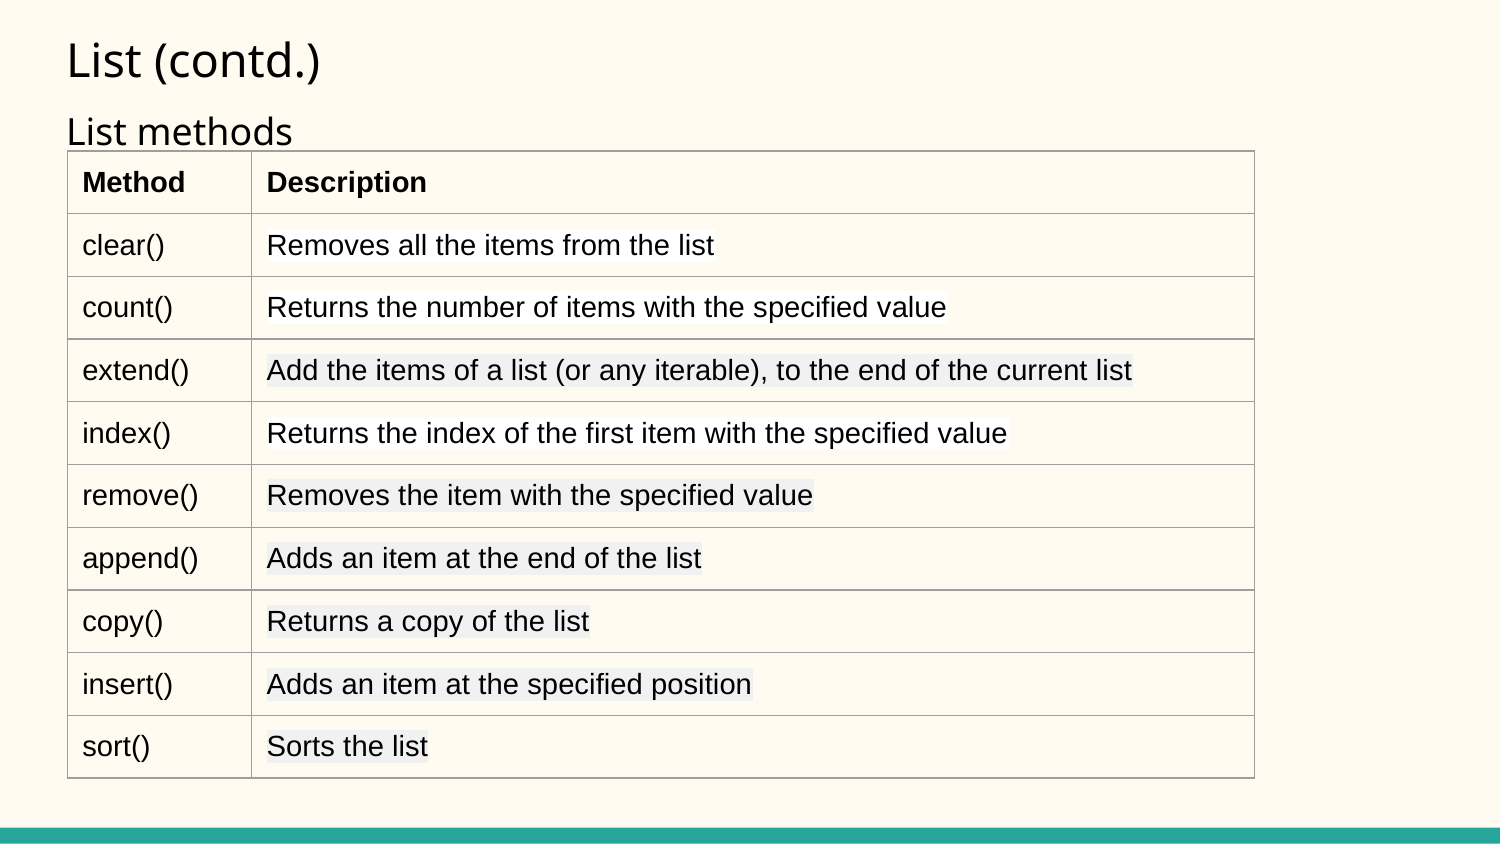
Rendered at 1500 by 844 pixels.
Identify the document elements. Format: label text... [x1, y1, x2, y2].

table_cell Removes all the items from the list [252, 214, 1254, 276]
table_cell count() [68, 277, 251, 338]
table_cell extend() [68, 340, 251, 401]
table_cell remove() [68, 465, 251, 527]
table_cell Returns the index of the first item with the specified value [252, 402, 1254, 464]
title List (contd.) [51, 12, 1449, 83]
table_cell Adds an item at the specified position [252, 653, 1254, 715]
table_cell index() [68, 402, 251, 464]
table_cell Removes the item with the specified value [252, 465, 1254, 527]
table_cell insert() [68, 653, 251, 715]
table_header Method [68, 152, 251, 213]
table_cell sort() [68, 716, 251, 777]
table_header Description [252, 152, 1254, 213]
table_cell clear() [68, 214, 251, 276]
table_cell Add the items of a list (or any iterable), to the end of the current list [252, 340, 1254, 401]
list List methods [51, 83, 1449, 644]
table_cell append() [68, 528, 251, 589]
table_cell copy() [68, 591, 251, 652]
table_cell Returns a copy of the list [252, 591, 1254, 652]
table_cell Adds an item at the end of the list [252, 528, 1254, 589]
table_cell Sorts the list [252, 716, 1254, 777]
table_cell Returns the number of items with the specified value [252, 277, 1254, 338]
